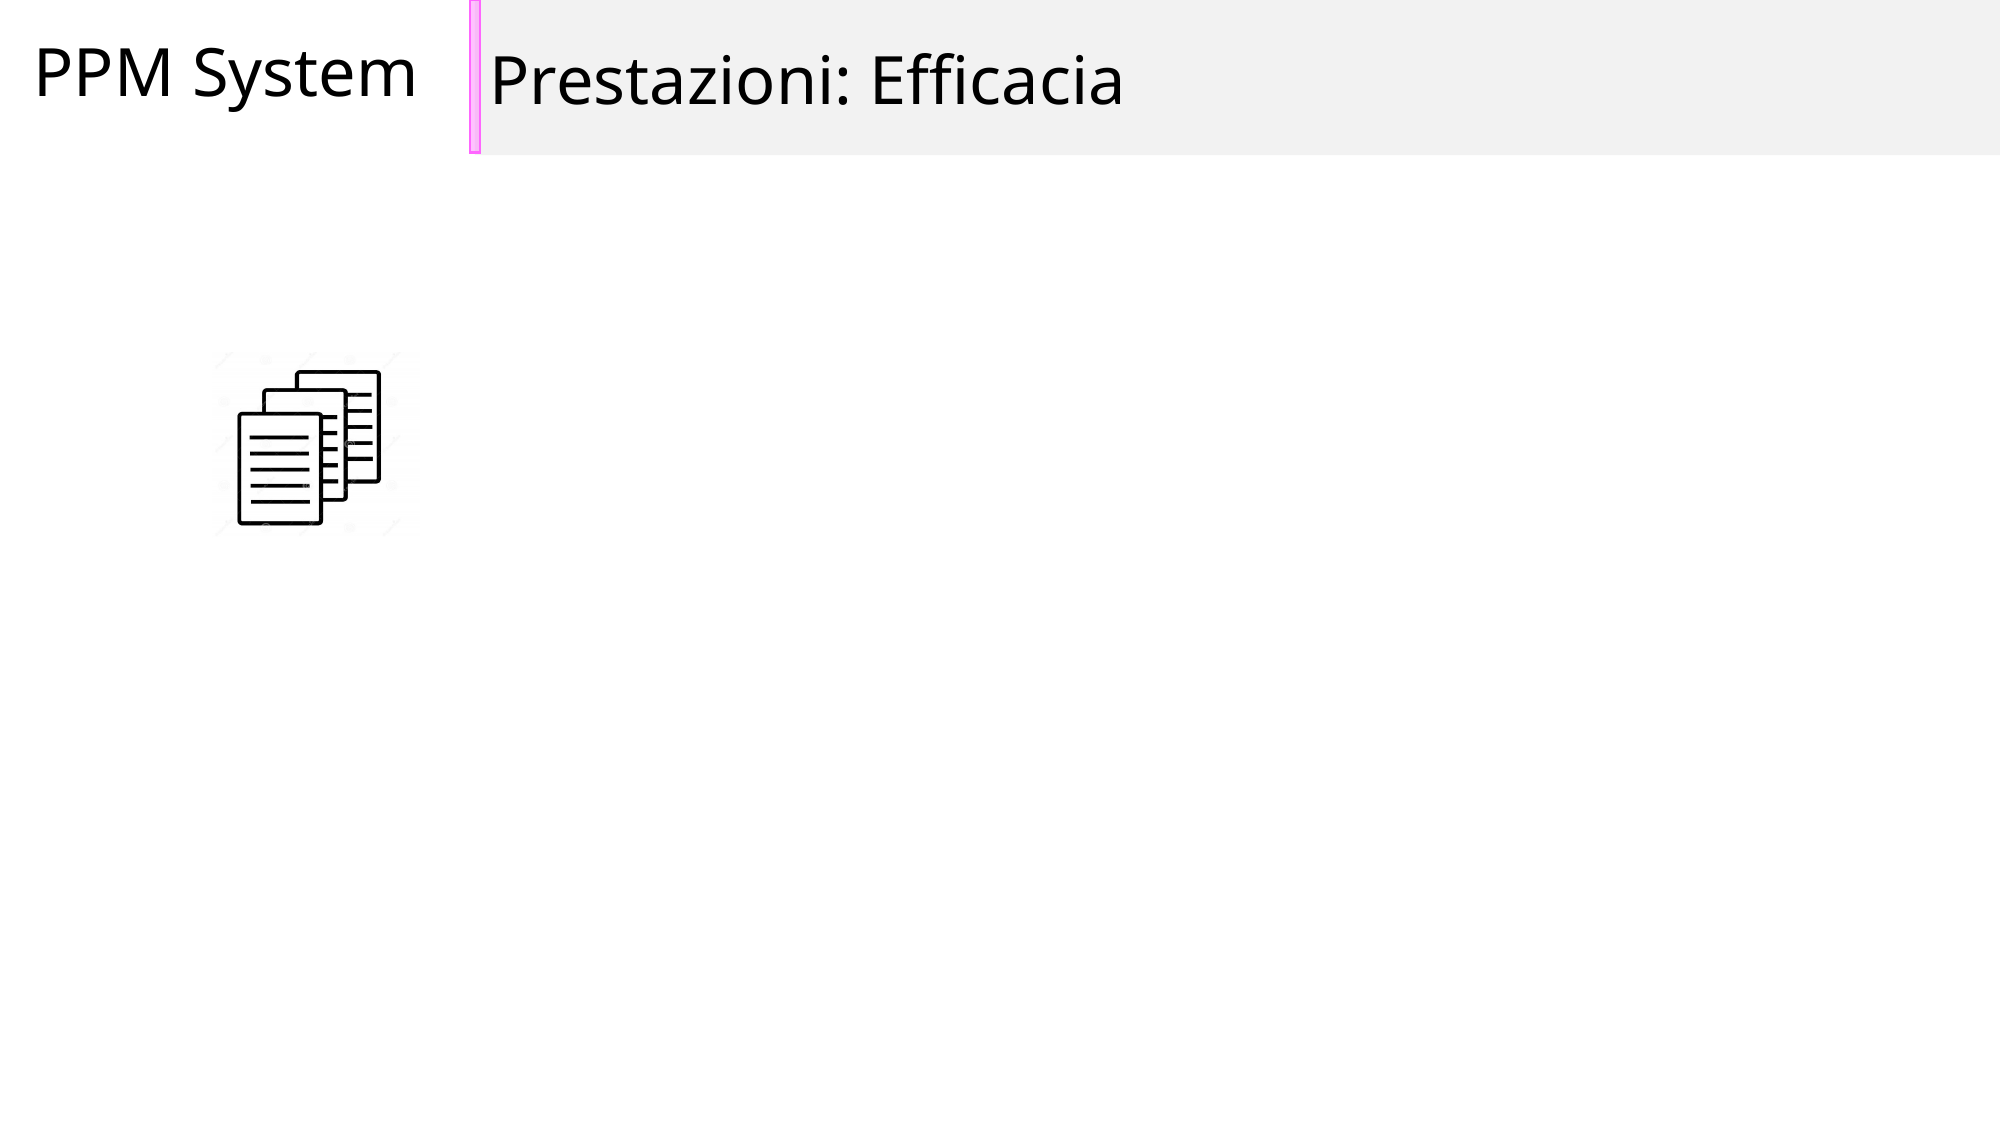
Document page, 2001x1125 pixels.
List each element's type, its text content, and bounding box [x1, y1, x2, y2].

picture [212, 352, 420, 538]
text_box Prestazioni: Efficacia [474, 0, 2000, 156]
text_box PPM System [18, 22, 469, 118]
text_box [469, 0, 481, 154]
